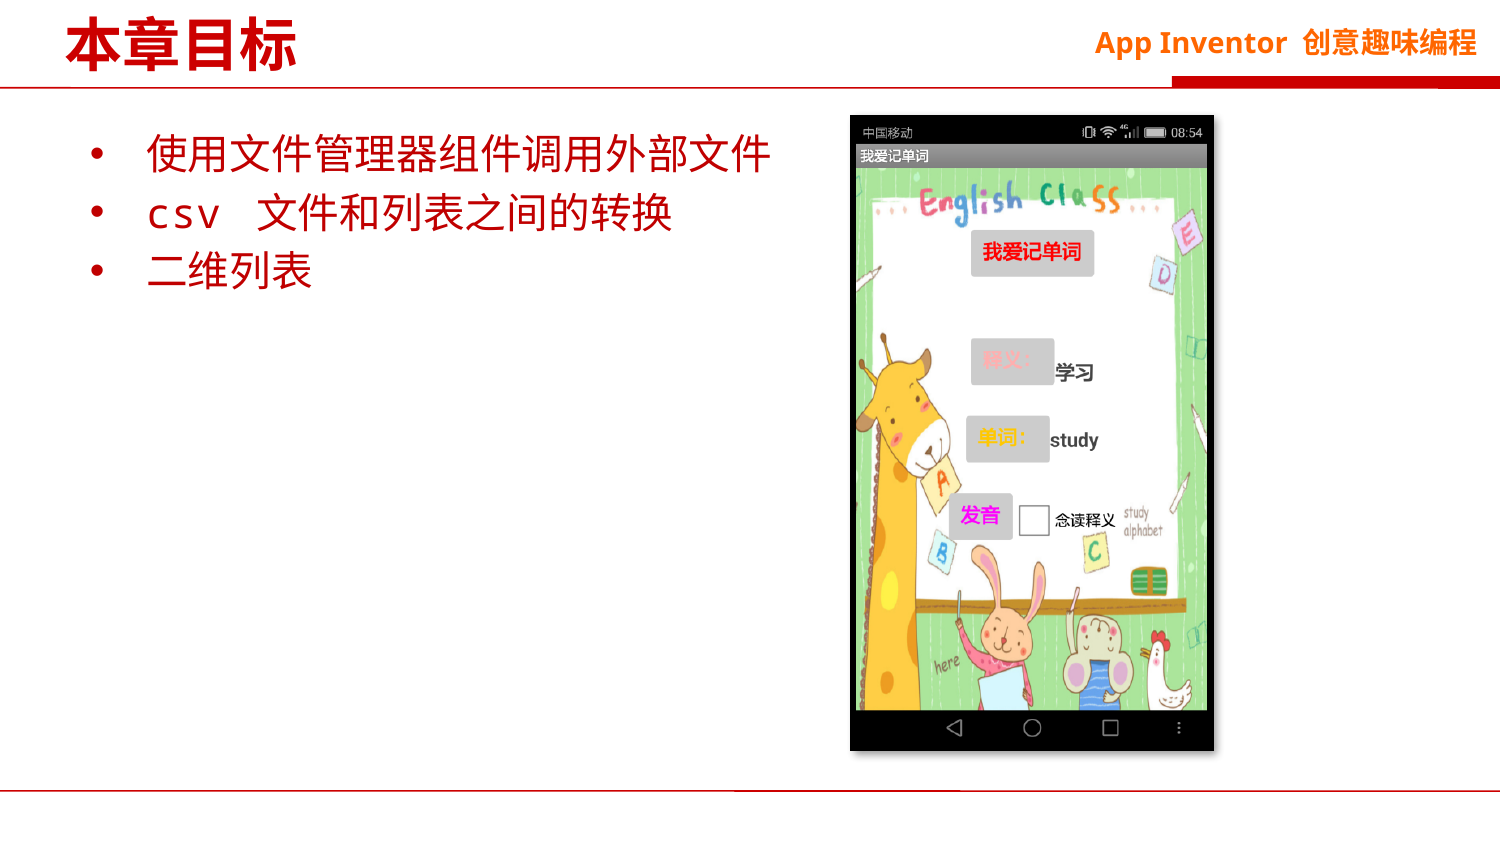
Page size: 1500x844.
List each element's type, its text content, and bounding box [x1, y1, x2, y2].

text_box [1170, 74, 1500, 90]
title 本章目标 [49, 7, 1400, 80]
text_box App Inventor 创意趣味编程 [1068, 10, 1500, 68]
picture [855, 120, 1208, 745]
text_box 使用文件管理器组件调用外部文件 csv 文件和列表之间的转换 二维列表 [74, 120, 833, 399]
